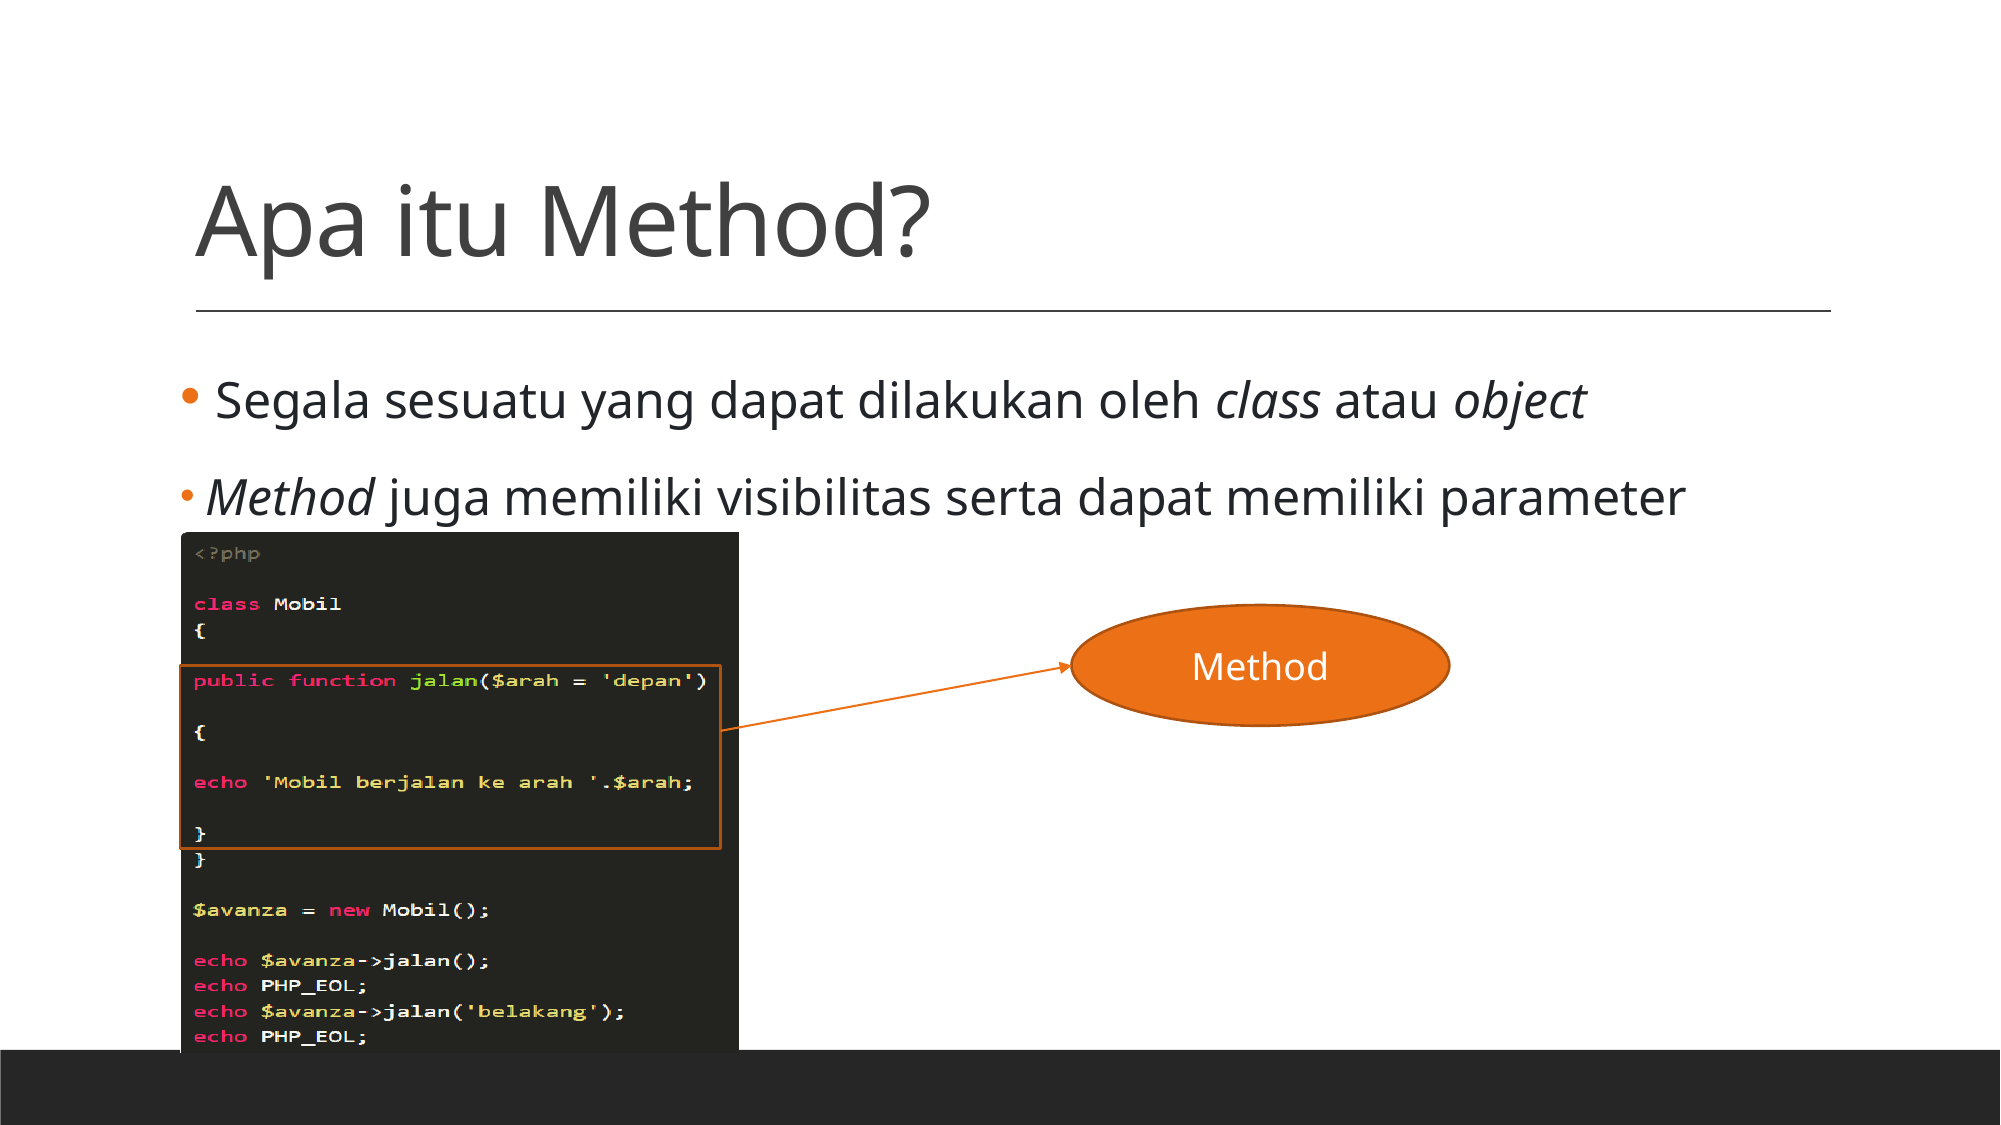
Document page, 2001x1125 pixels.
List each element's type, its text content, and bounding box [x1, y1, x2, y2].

title Apa itu Method? [180, 47, 1830, 285]
text_box Method [1070, 603, 1451, 728]
list Segala sesuatu yang dapat dilakukan oleh class atau object Method juga memiliki visibilitas serta dapat memiliki parameter [180, 345, 1830, 1043]
picture [180, 529, 739, 1054]
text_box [719, 664, 1073, 732]
